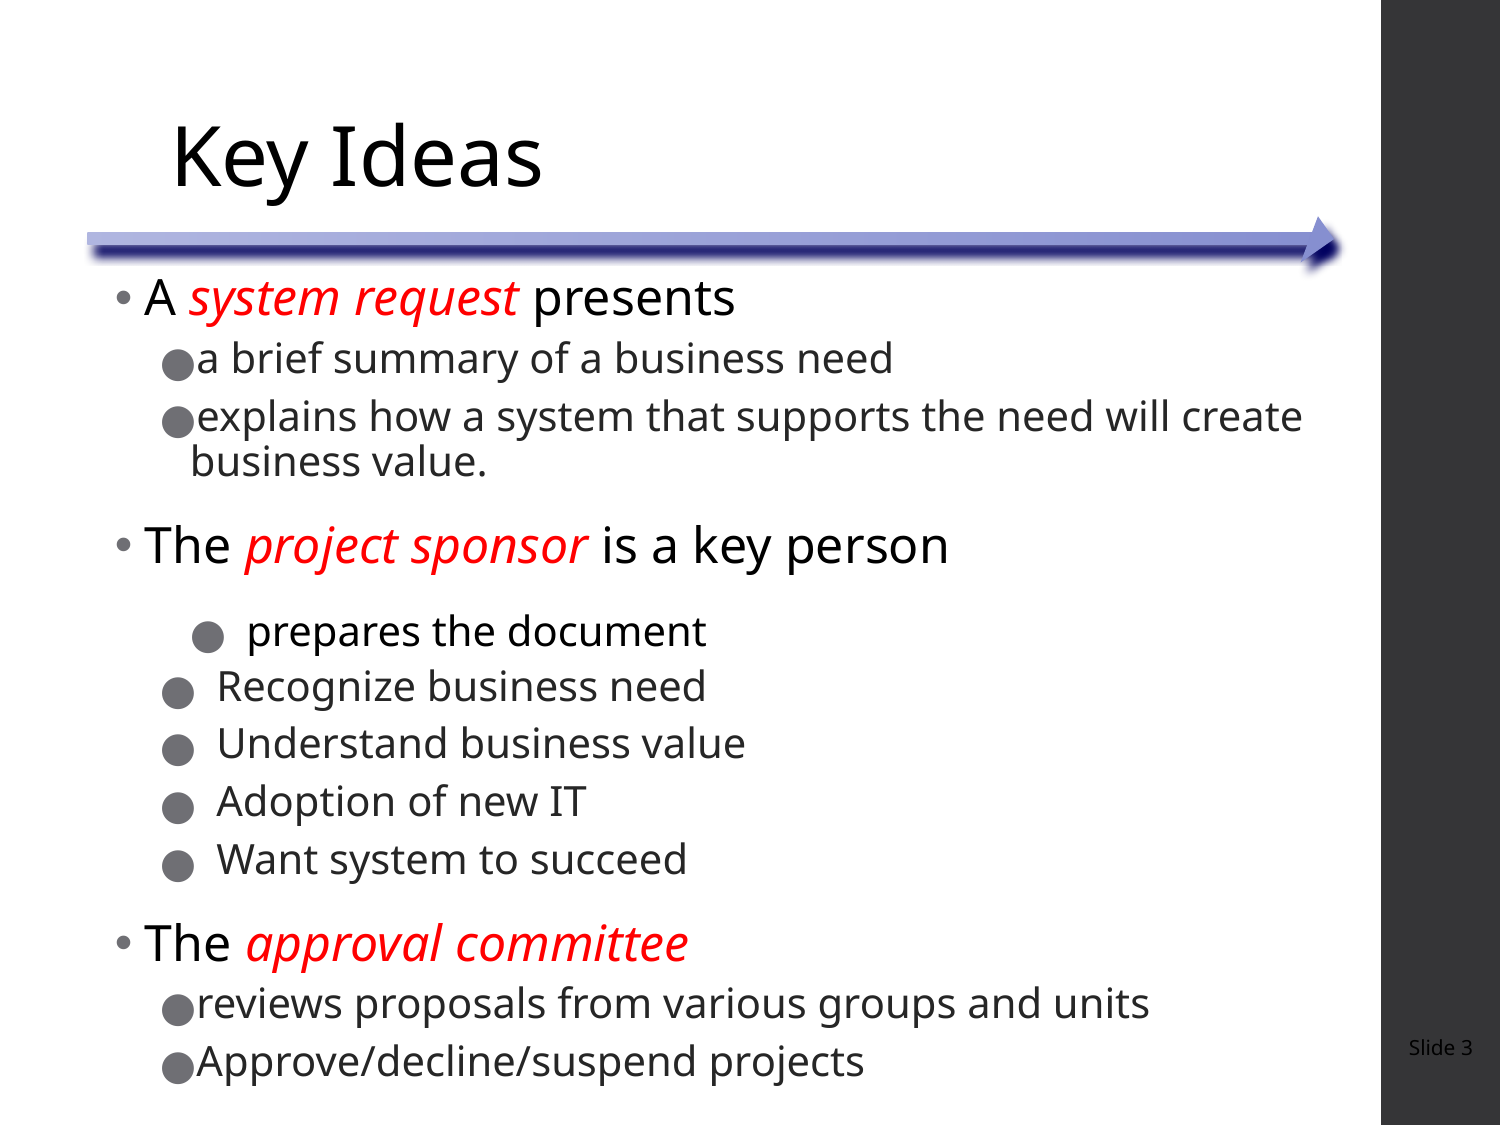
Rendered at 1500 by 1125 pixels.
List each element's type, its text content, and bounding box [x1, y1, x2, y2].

list A system request presents a brief summary of a business need explains how a system that supports the need will create business value. The project sponsor is a key person prepares the document Recognize business need Understand business value Adoption of new IT Want system to succeed The approval committee reviews proposals from various groups and units Approve/decline/suspend projects [99, 262, 1348, 1110]
text_box Slide 3 [1384, 1012, 1498, 1110]
title Key Ideas [155, 59, 1348, 213]
